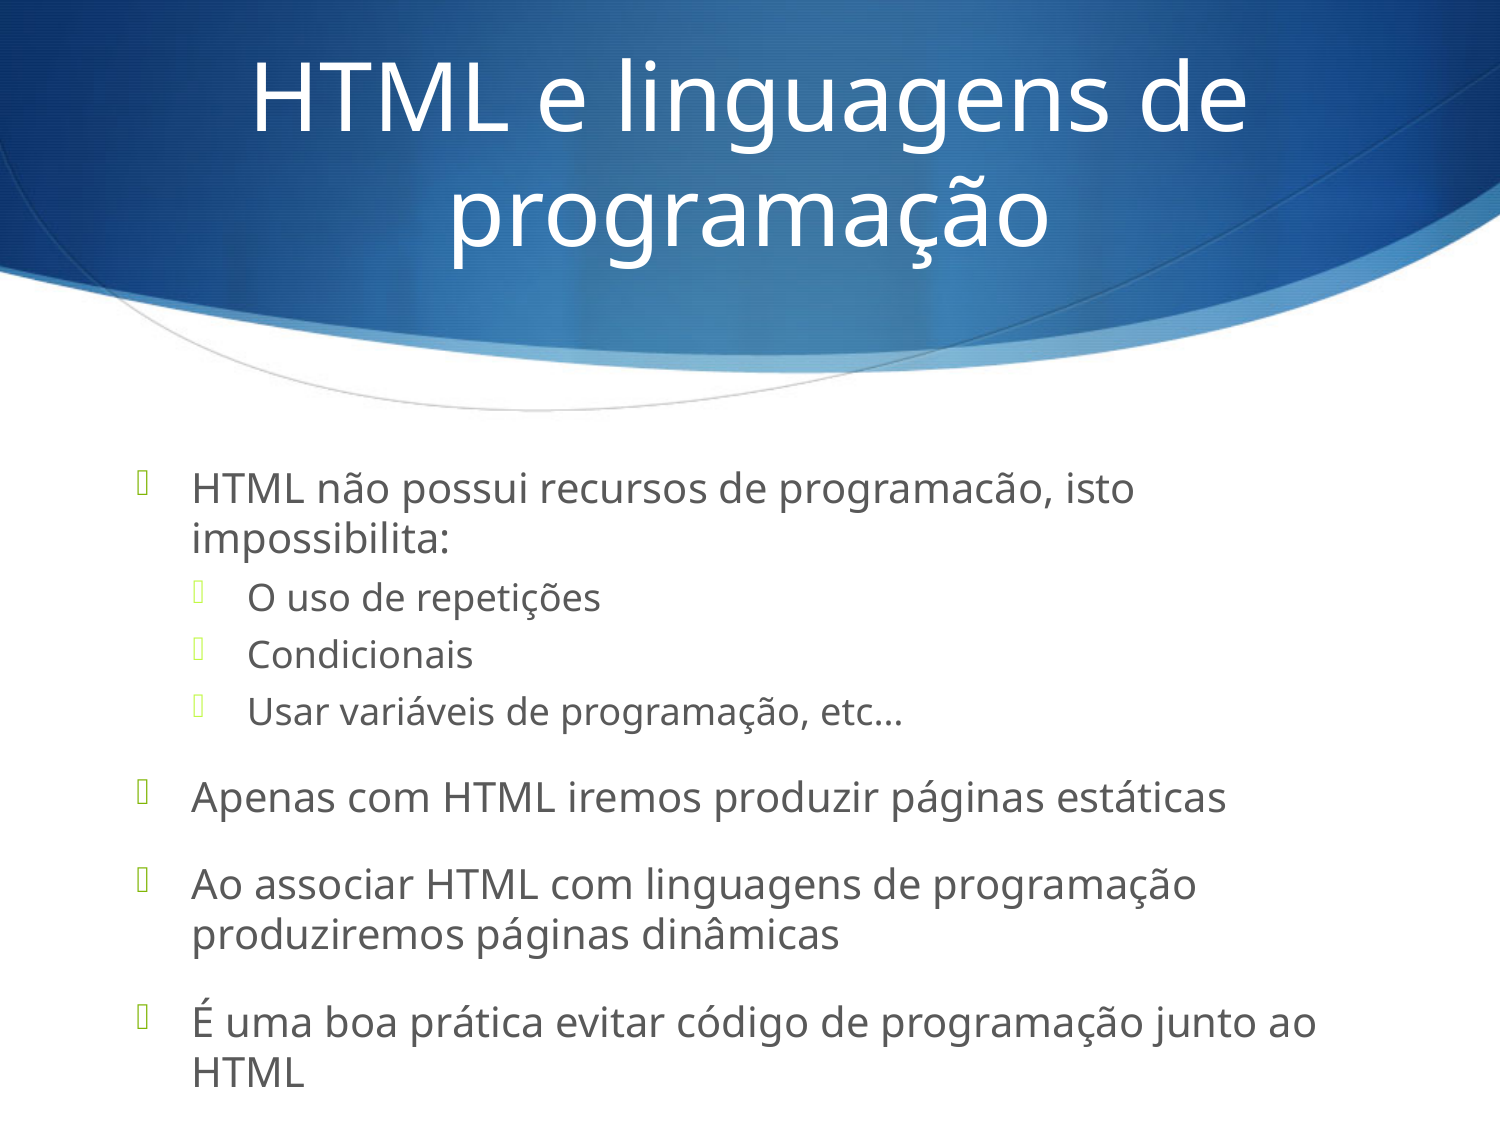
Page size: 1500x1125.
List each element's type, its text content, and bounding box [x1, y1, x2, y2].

title HTML e linguagens de programação [75, 56, 1425, 245]
list HTML não possui recursos de programacão, isto impossibilita: O uso de repetições Condicionais Usar variáveis de programação, etc… Apenas com HTML iremos produzir páginas estáticas Ao associar HTML com linguagens de programação produziremos páginas dinâmicas É uma boa prática evitar código de programação junto ao HTML [121, 454, 1379, 1106]
picture [0, 0, 1500, 1125]
